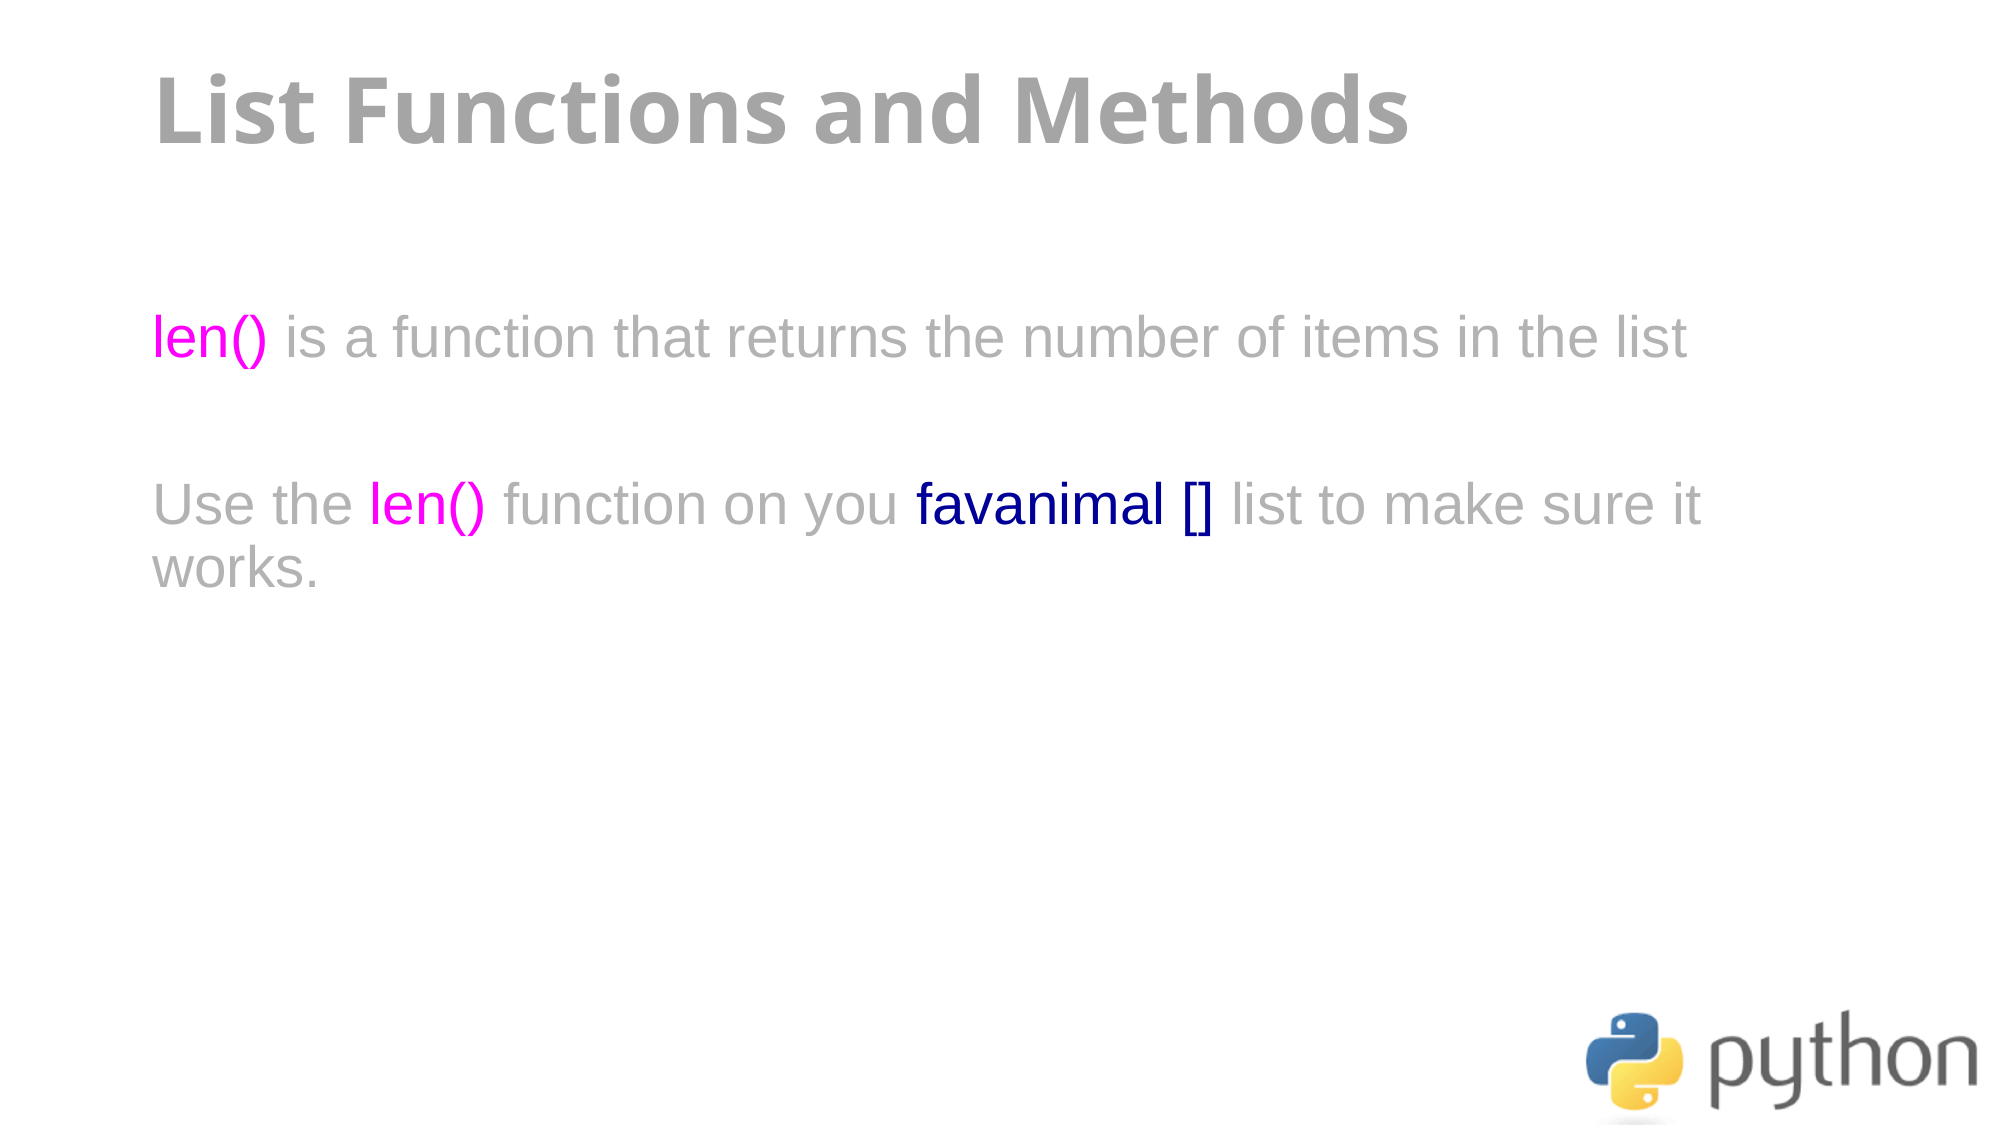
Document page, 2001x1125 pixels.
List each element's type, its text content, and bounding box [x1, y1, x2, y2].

picture [1579, 991, 1980, 1125]
list len() is a function that returns the number of items in the list Use the len() function on you favanimal [] list to make sure it works. [137, 299, 1863, 1014]
title List Functions and Methods [137, 59, 1863, 278]
